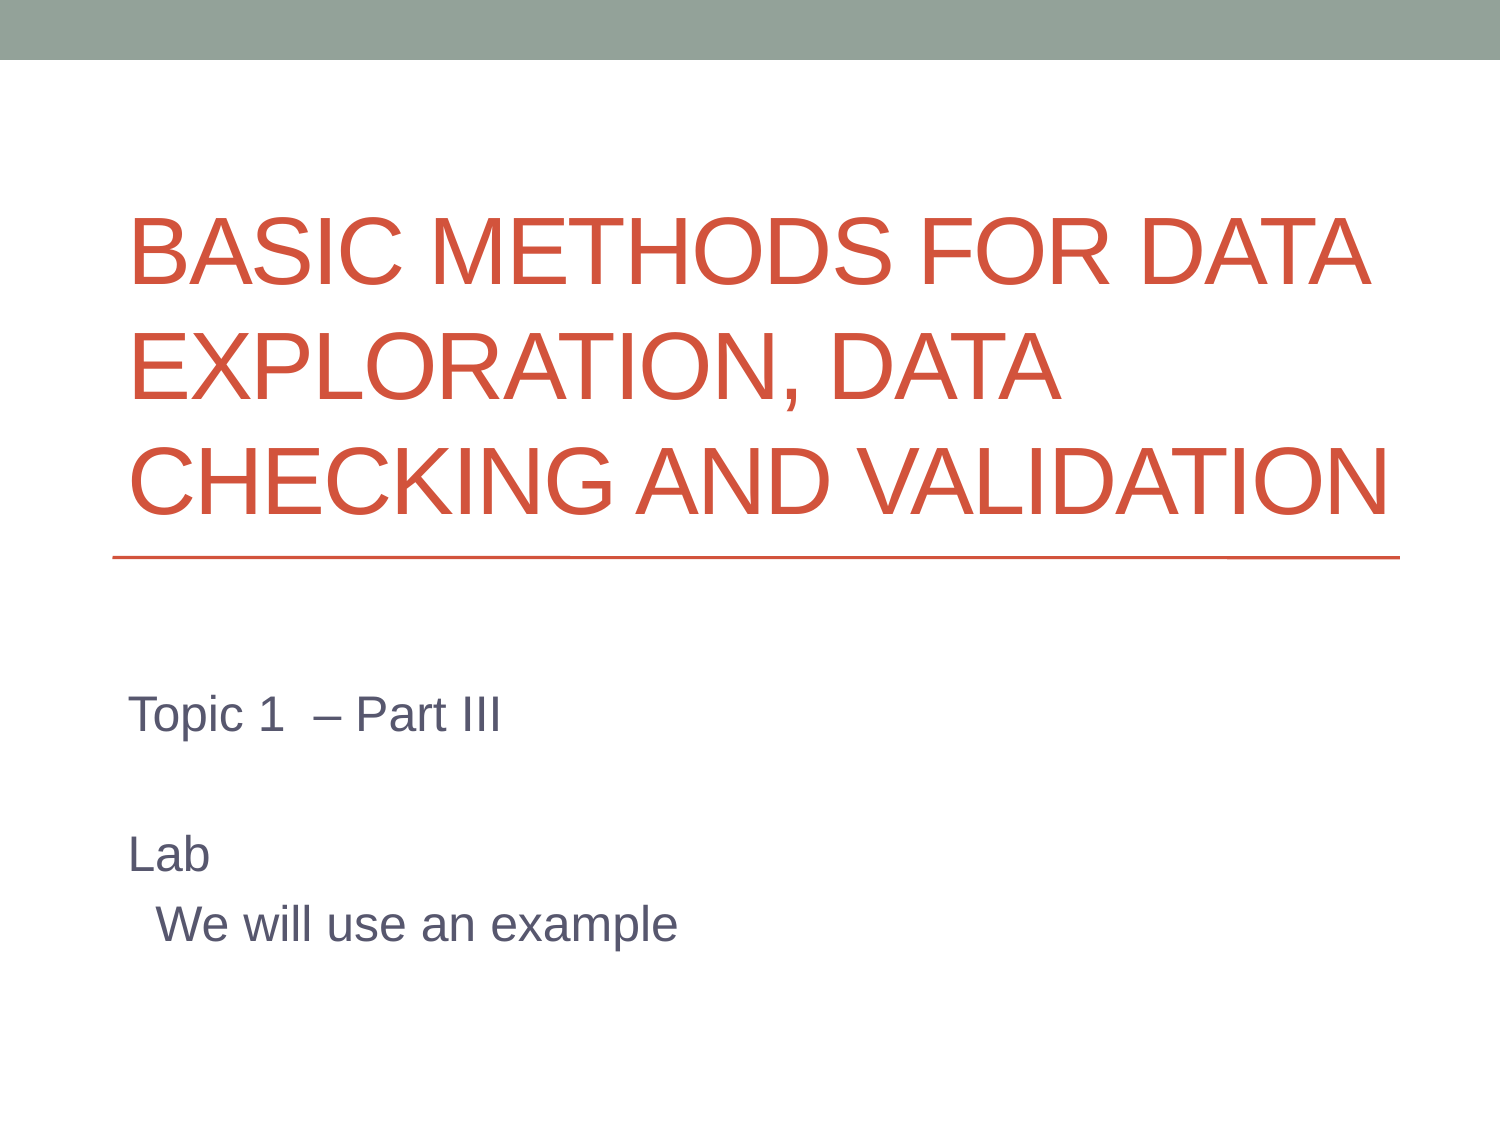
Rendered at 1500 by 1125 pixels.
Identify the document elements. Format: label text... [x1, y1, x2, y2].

subtitle Topic 1 – Part III Lab We will use an example [112, 673, 1341, 961]
title Basic methods for data exploration, data checking and validation [112, 224, 1465, 542]
